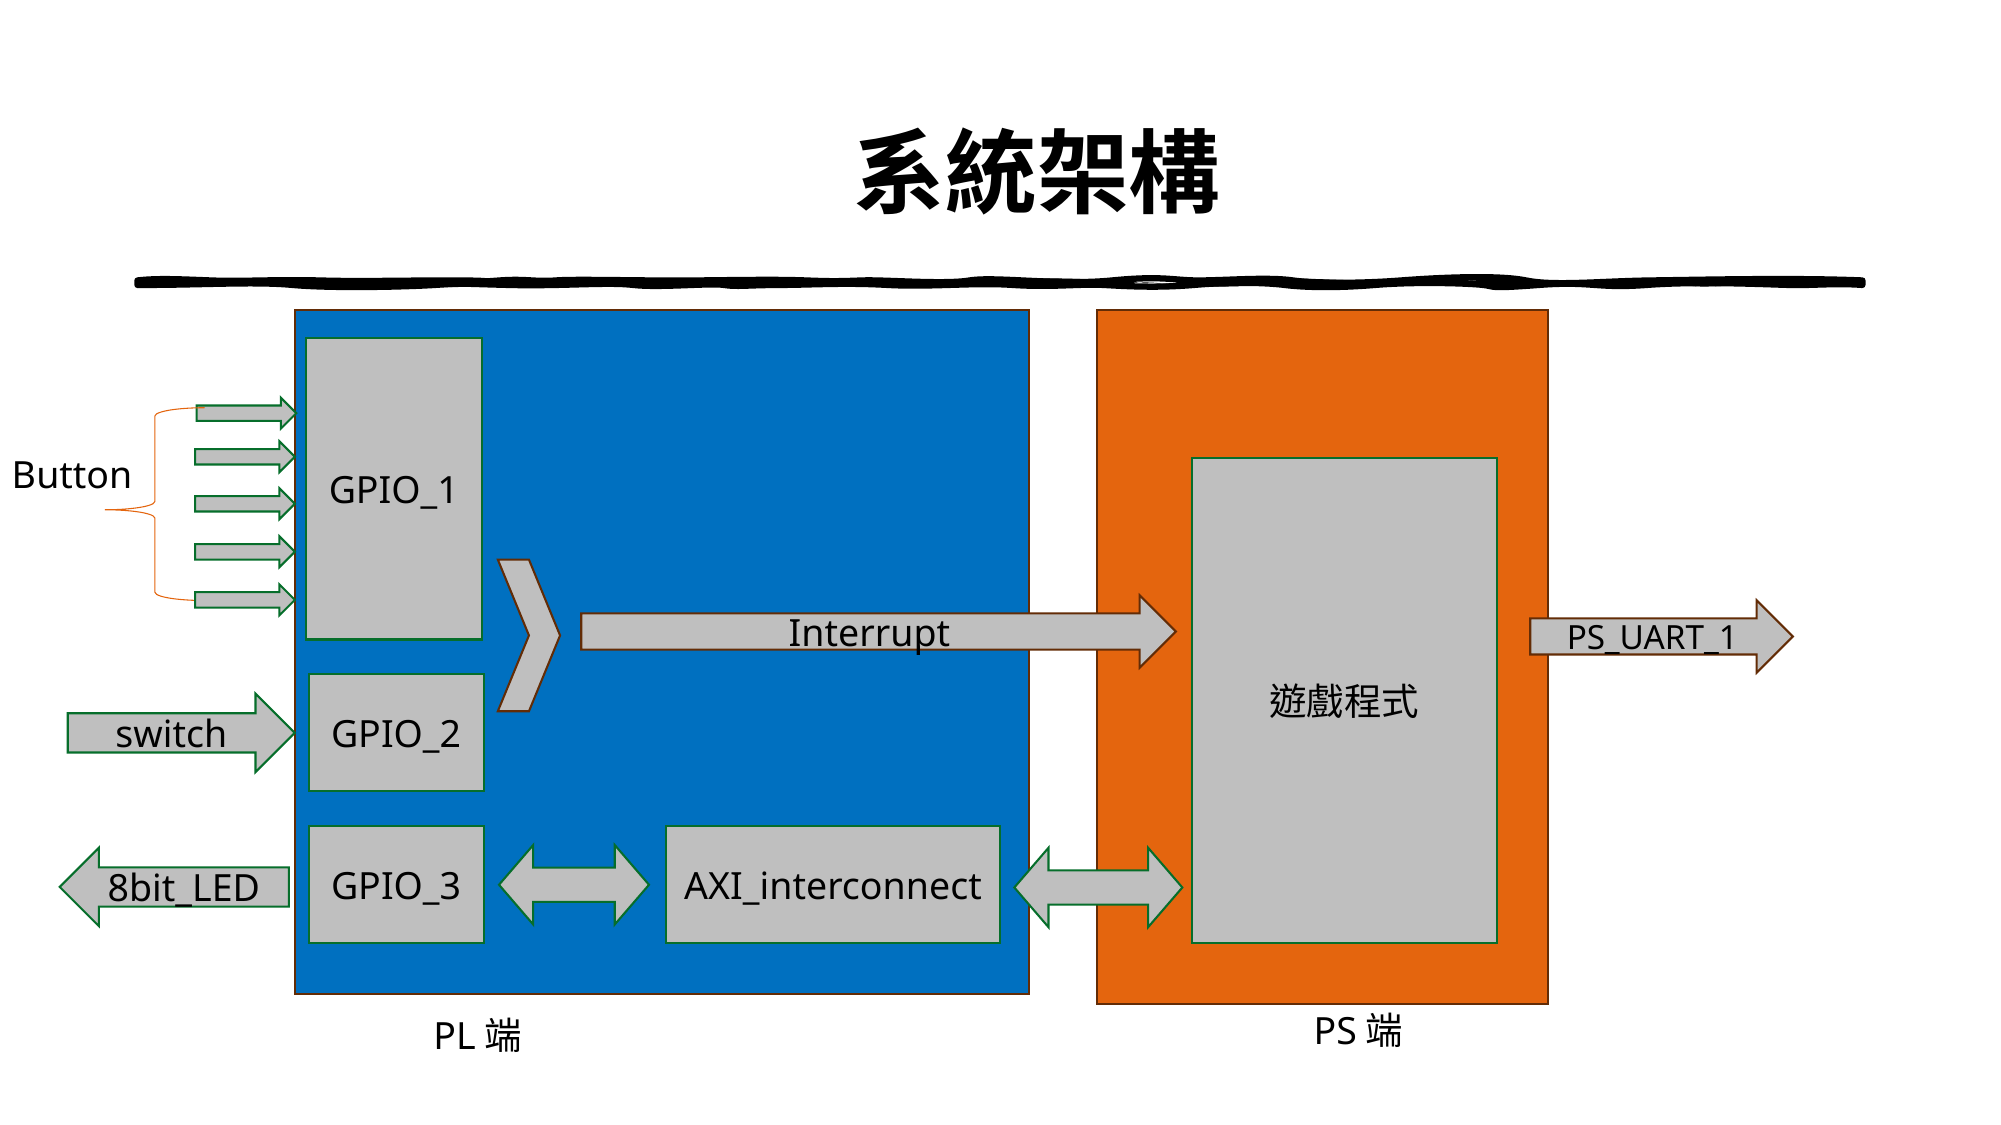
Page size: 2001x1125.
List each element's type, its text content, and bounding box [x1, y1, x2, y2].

text_box [496, 558, 562, 713]
text_box [205, 438, 297, 475]
text_box [205, 533, 297, 570]
text_box PS_UART_1 [1529, 597, 1795, 676]
title 系統架構 [137, 59, 1863, 278]
text_box AXI_interconnect [665, 825, 1001, 944]
text_box [294, 309, 1030, 995]
text_box [195, 395, 298, 432]
text_box Interrupt [580, 592, 1178, 671]
text_box 8bit_LED [58, 845, 290, 929]
text_box PL端 [360, 1004, 596, 1065]
text_box [1012, 844, 1184, 931]
text_box PS端 [1240, 999, 1476, 1060]
text_box [205, 485, 297, 522]
text_box GPIO_2 [308, 673, 485, 792]
text_box 遊戲程式 [1191, 457, 1498, 944]
text_box GPIO_1 [305, 337, 483, 641]
text_box [194, 581, 297, 618]
text_box Button [0, 443, 148, 503]
text_box switch [66, 691, 297, 775]
text_box [1096, 309, 1549, 1005]
text_box [104, 407, 205, 601]
text_box GPIO_3 [308, 825, 485, 944]
text_box [497, 842, 651, 928]
